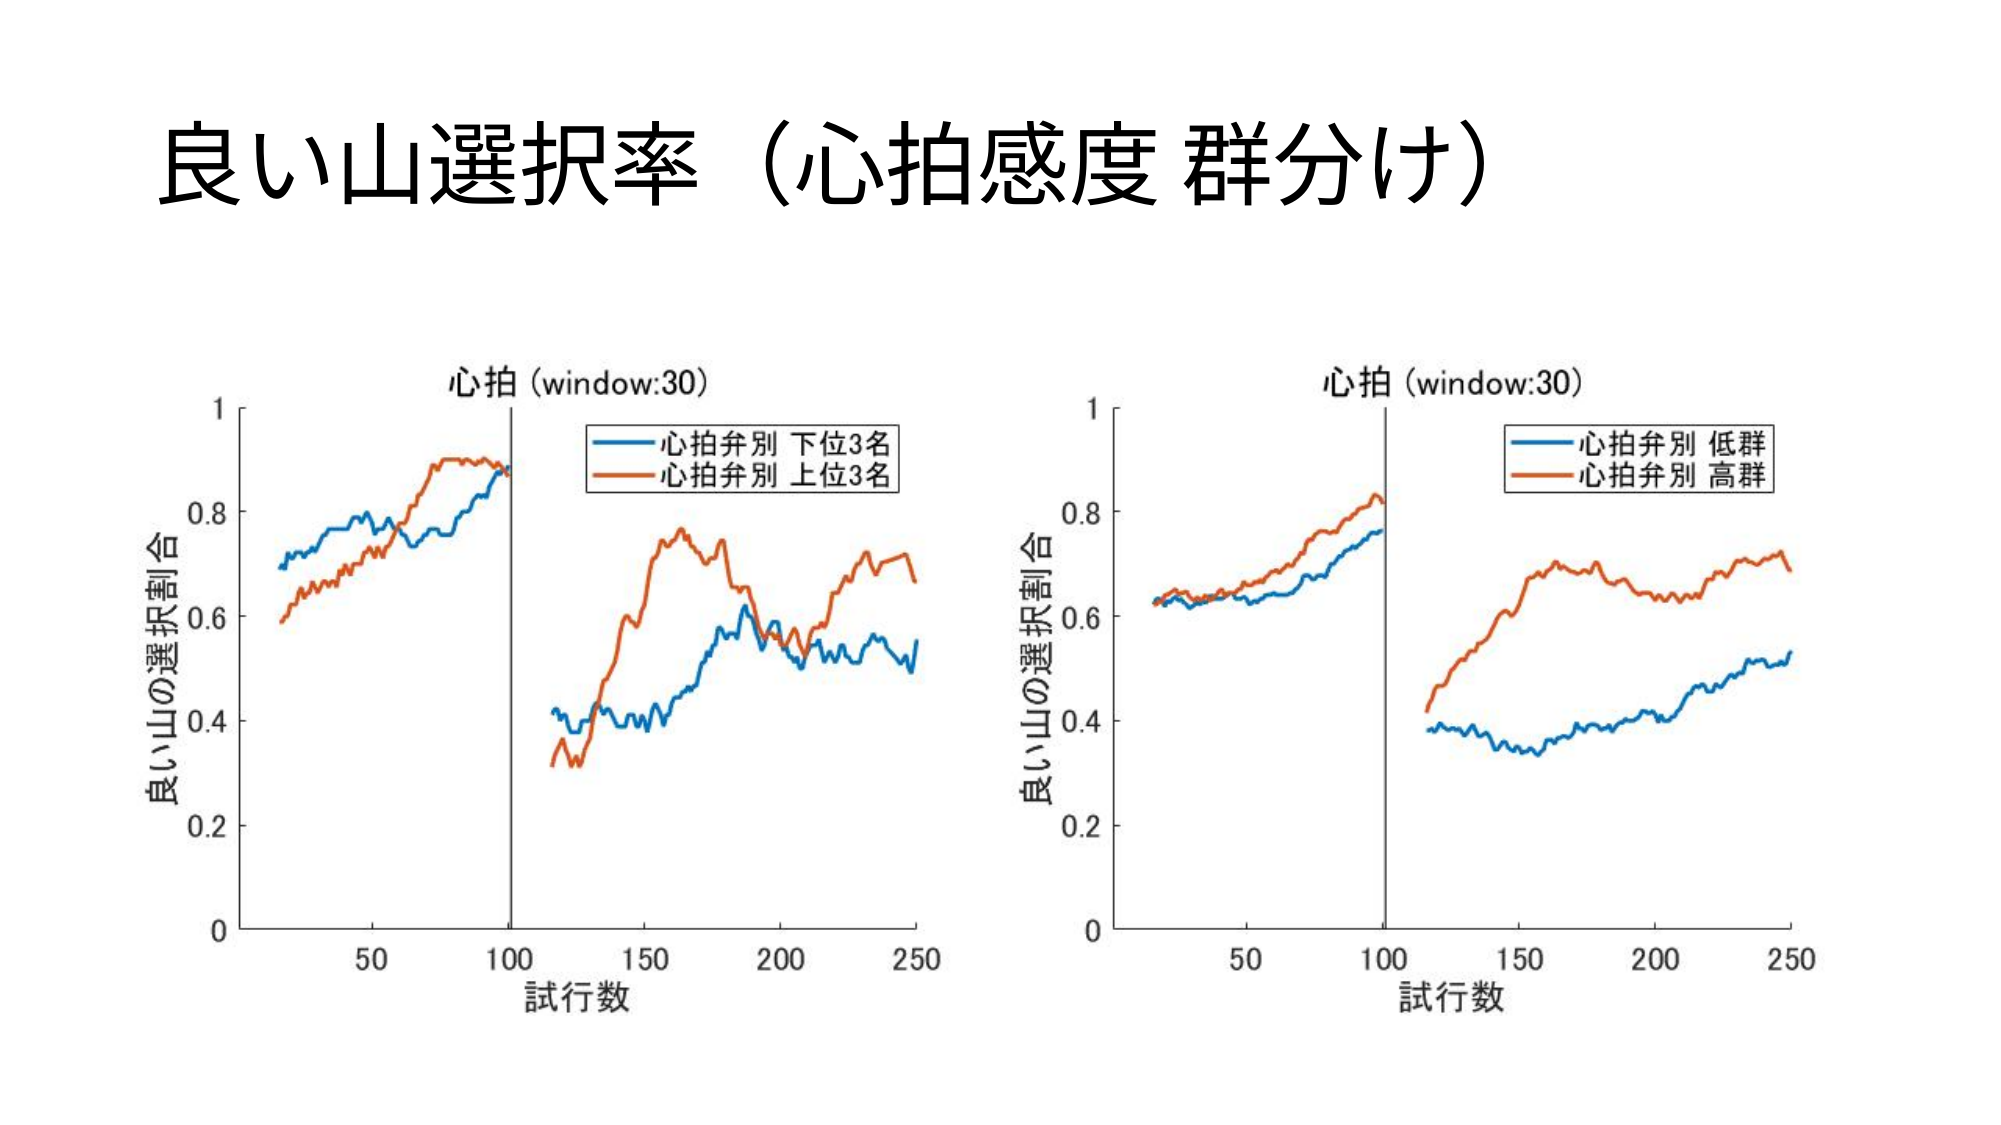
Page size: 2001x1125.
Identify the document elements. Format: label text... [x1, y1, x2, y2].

title 良い山選択率（心拍感度 群分け） [137, 59, 1863, 278]
picture [124, 359, 1875, 1016]
